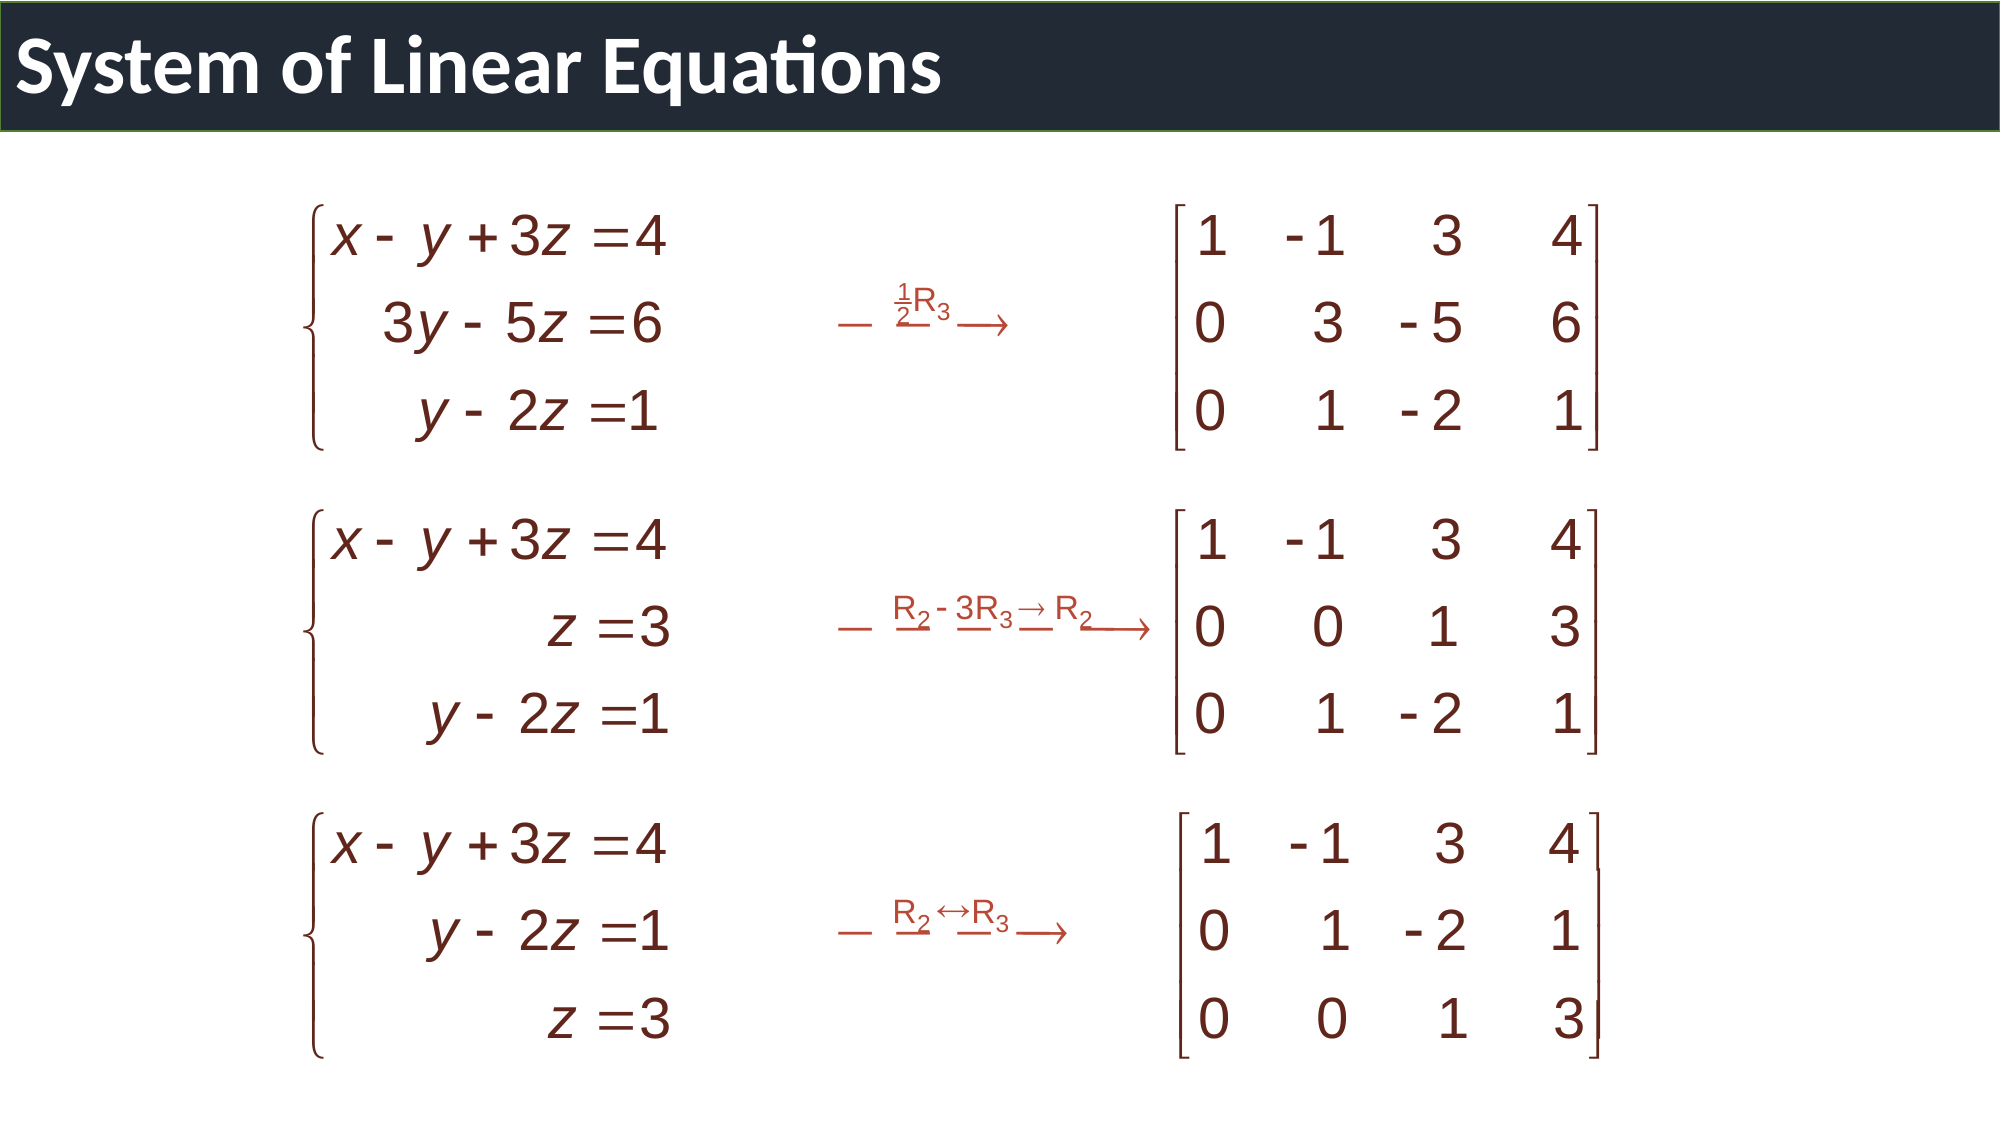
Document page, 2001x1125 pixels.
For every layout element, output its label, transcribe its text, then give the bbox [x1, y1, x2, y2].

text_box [290, 195, 1621, 1069]
title System of Linear Equations [0, 1, 2000, 132]
text_box [96, 151, 1484, 1113]
